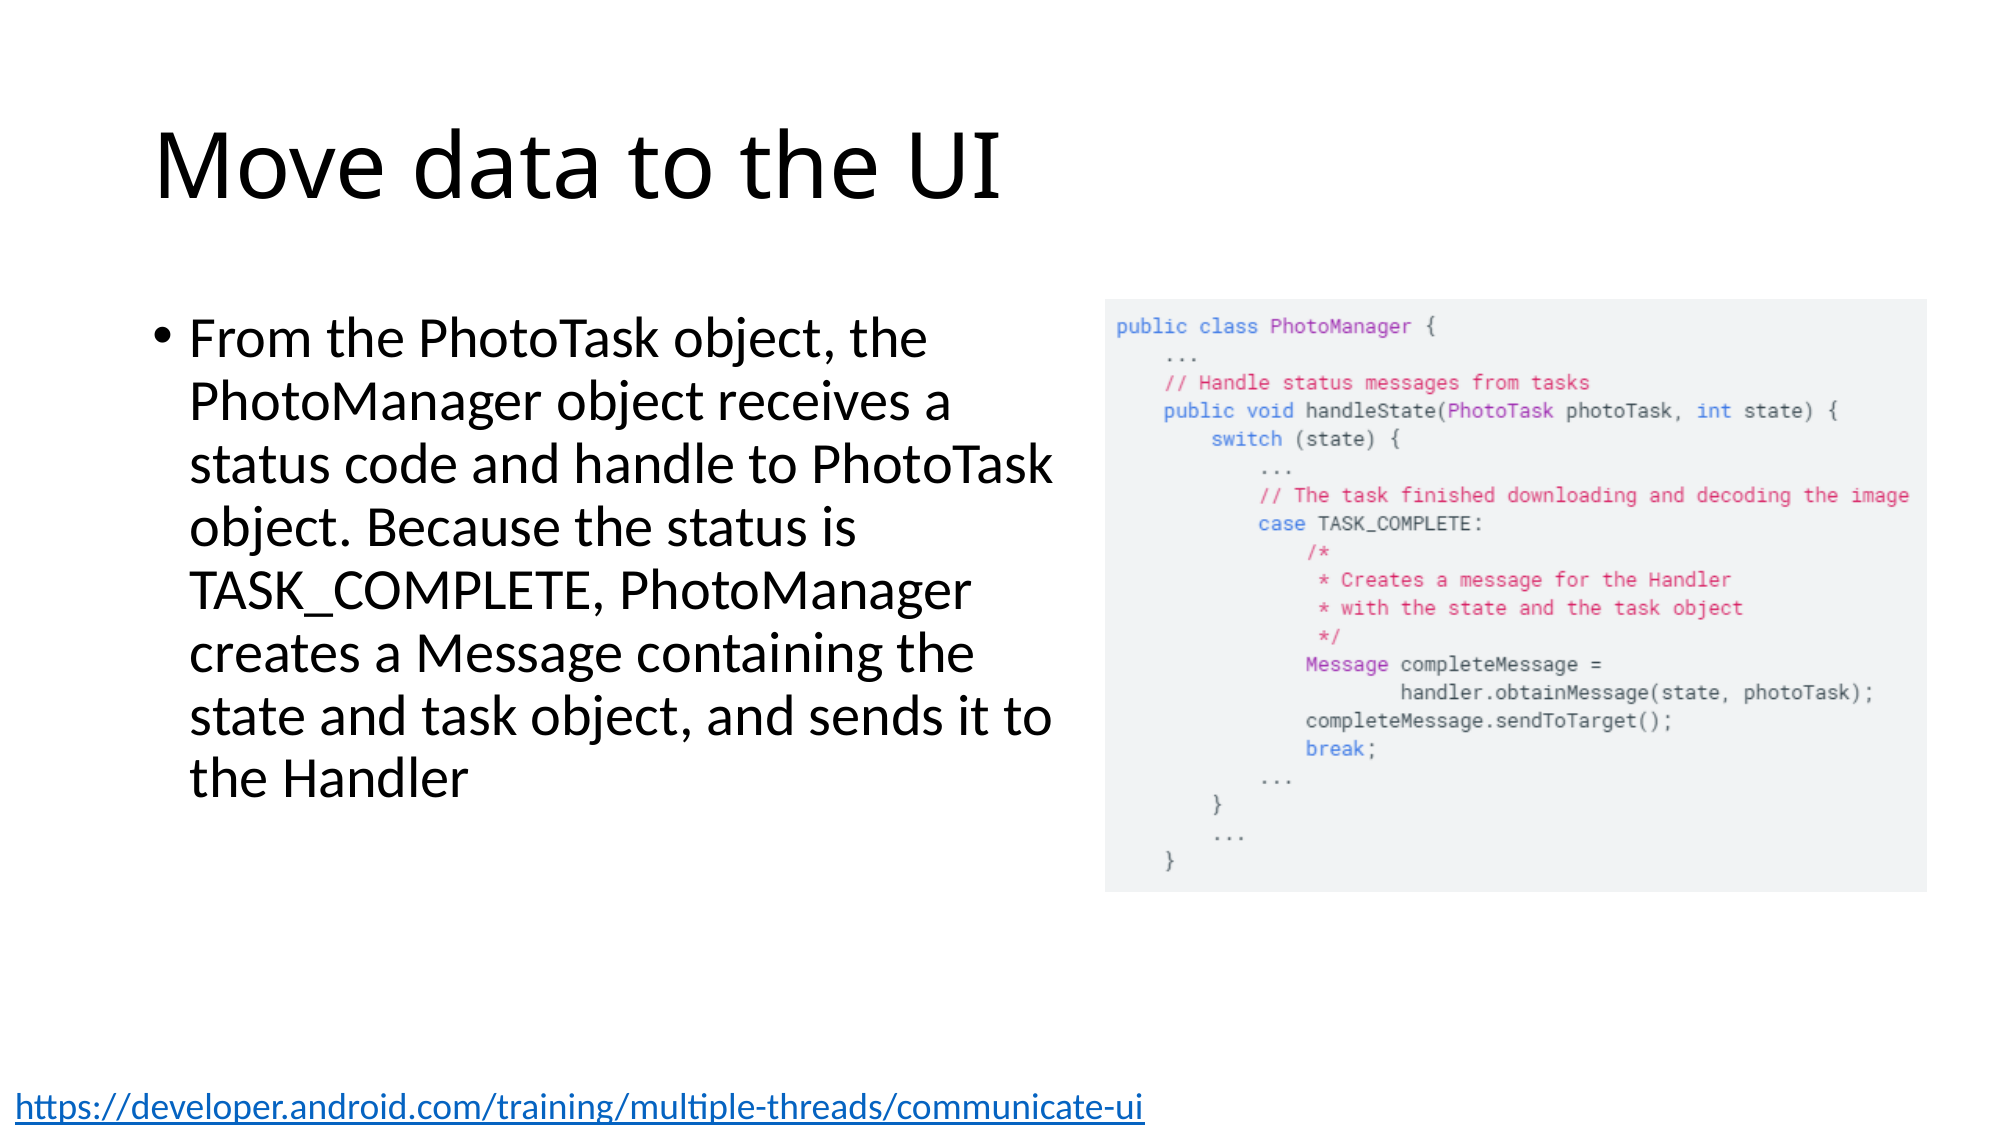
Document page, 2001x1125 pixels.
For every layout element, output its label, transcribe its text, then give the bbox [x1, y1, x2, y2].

title Move data to the UI [137, 59, 1863, 278]
picture [1105, 299, 1927, 892]
text_box https://developer.android.com/training/multiple-threads/communicate-ui [0, 1074, 1555, 1125]
list From the PhotoTask object, the PhotoManager object receives a status code and handle to PhotoTask object. Because the status is TASK_COMPLETE, PhotoManager creates a Message containing the state and task object, and sends it to the Handler [137, 299, 1071, 1014]
